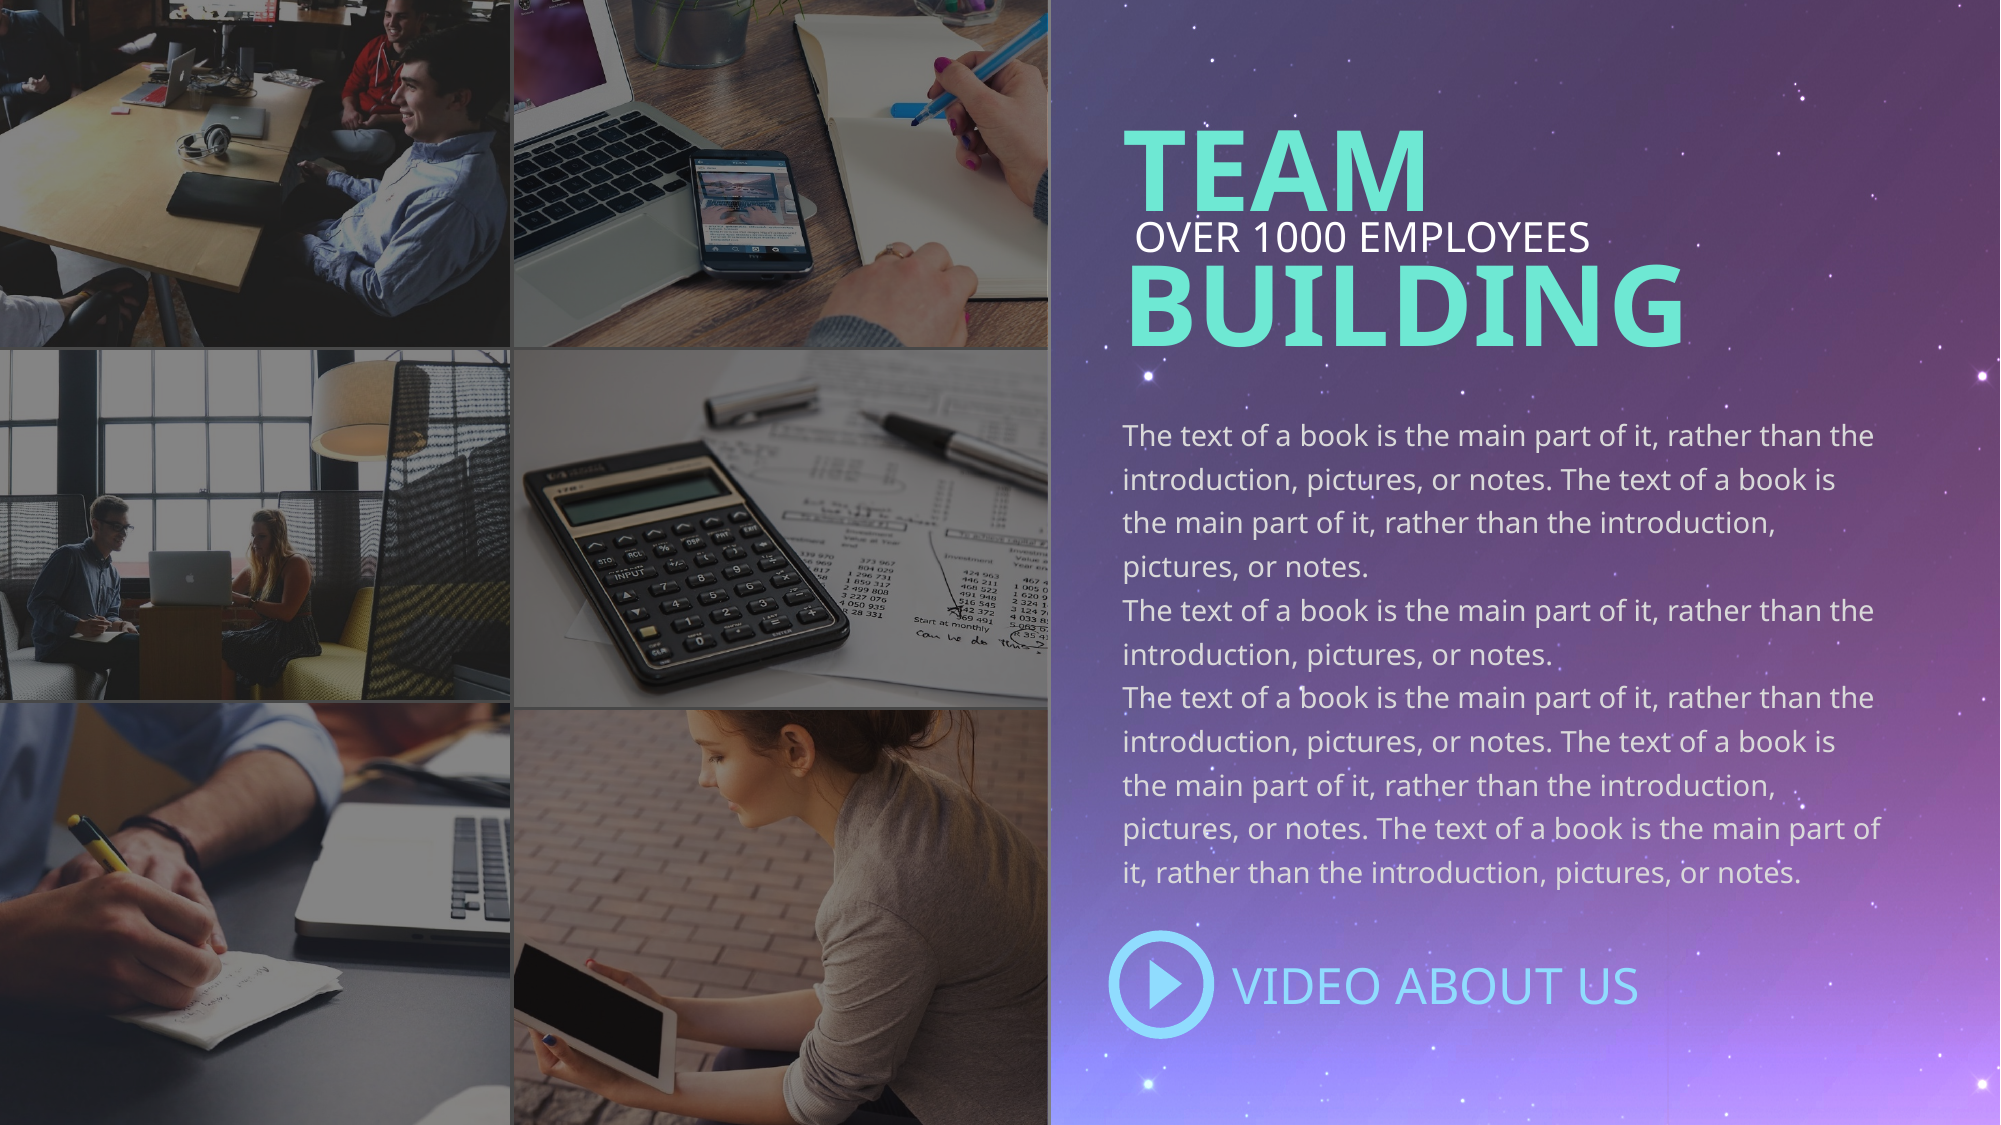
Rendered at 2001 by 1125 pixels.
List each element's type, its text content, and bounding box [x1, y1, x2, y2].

text_box TEAM BUILDING [1107, 91, 2000, 377]
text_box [0, 0, 1048, 1125]
text_box OVER 1000 EMPLOYEES [1119, 202, 1778, 268]
text_box VIDEO ABOUT US [1217, 946, 1727, 1022]
text_box [1108, 930, 1215, 1039]
text_box The text of a book is the main part of it, rather than the introduction, pictures, or notes. The text of a book is the main part of it, rather than the introduction, pictures, or notes. The text of a book is the main part of it, rather than the introduction, pictures, or notes. The text of a book is the main part of it, rather than the introduction, pictures, or notes. The text of a book is the main part of it, rather than the introduction, pictures, or notes. The text of a book is the main part of it, rather than the introduction, pictures, or notes. [1107, 401, 1900, 941]
picture [1051, 0, 2000, 1125]
